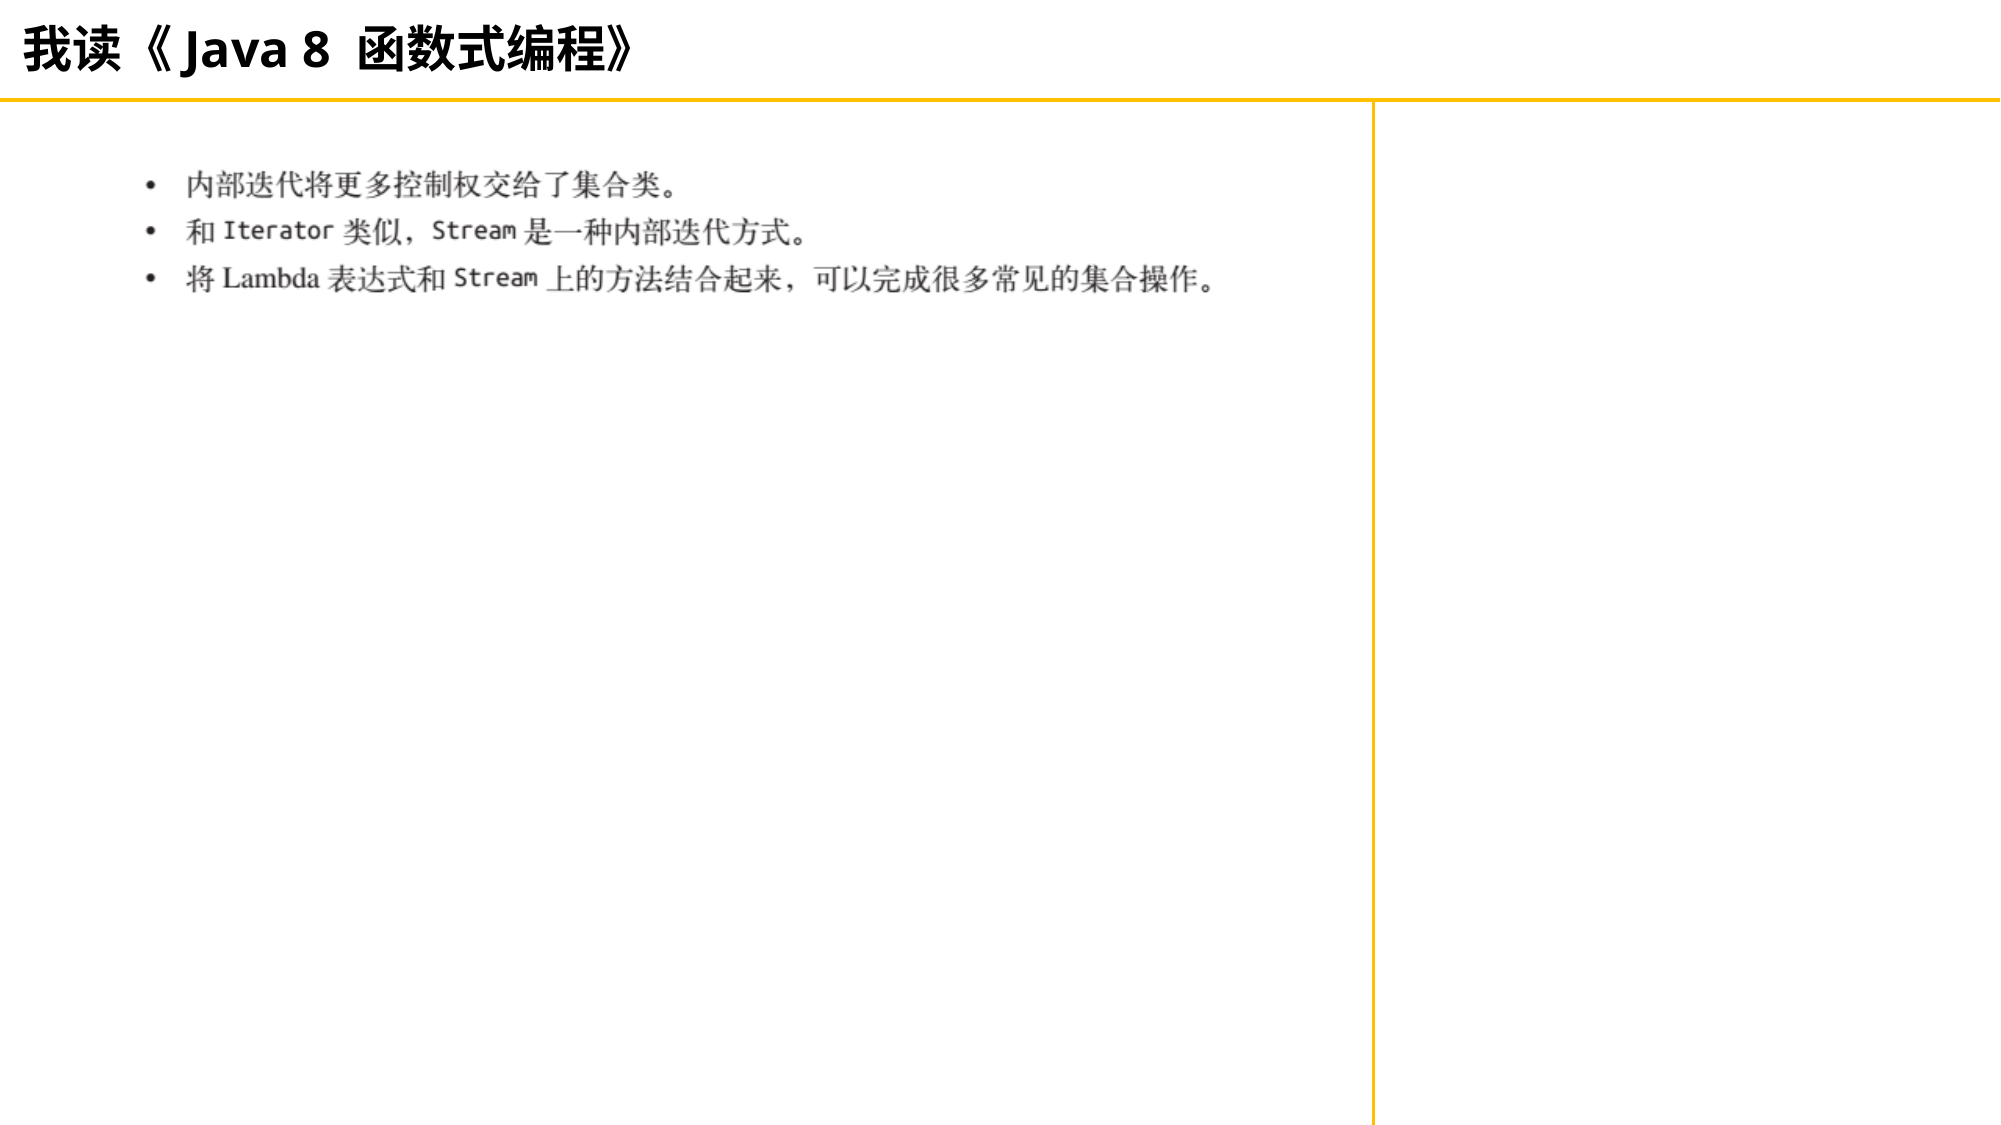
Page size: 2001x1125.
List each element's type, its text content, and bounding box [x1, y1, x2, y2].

text_box 我读《Java 8 函数式编程》 [7, 9, 672, 85]
picture [140, 162, 1218, 303]
